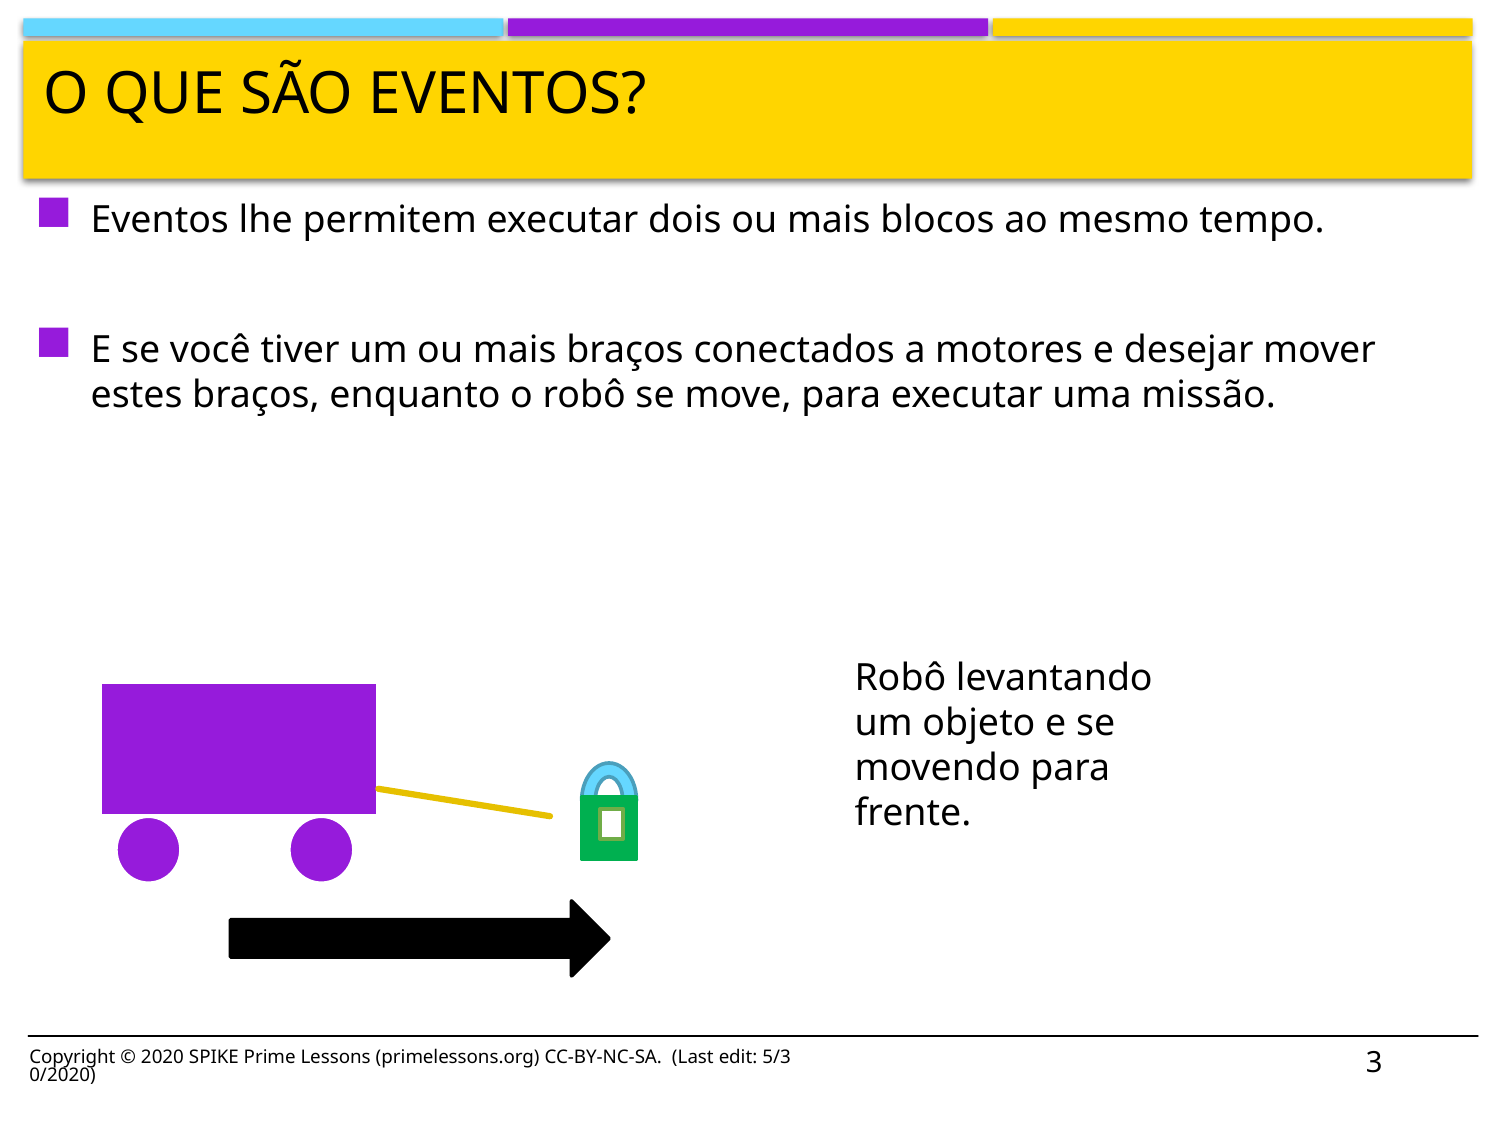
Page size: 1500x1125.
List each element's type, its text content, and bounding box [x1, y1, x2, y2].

title O que são eventos? [28, 48, 1464, 172]
footer Copyright © 2020 SPIKE Prime Lessons (primelessons.org) CC-BY-NC-SA. (Last edit: 5/30/2020) [14, 1036, 814, 1097]
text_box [377, 788, 551, 817]
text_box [581, 762, 637, 860]
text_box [99, 681, 379, 884]
text_box [228, 899, 611, 978]
slide_number 3 [1351, 1036, 1478, 1097]
text_box Robô levantando um objeto e se movendo para frente. [839, 645, 1180, 840]
list Eventos lhe permitem executar dois ou mais blocos ao mesmo tempo. E se você tiver um ou mais braços conectados a motores e desejar mover estes braços, enquanto o robô se move, para executar uma missão. [25, 187, 1475, 1021]
